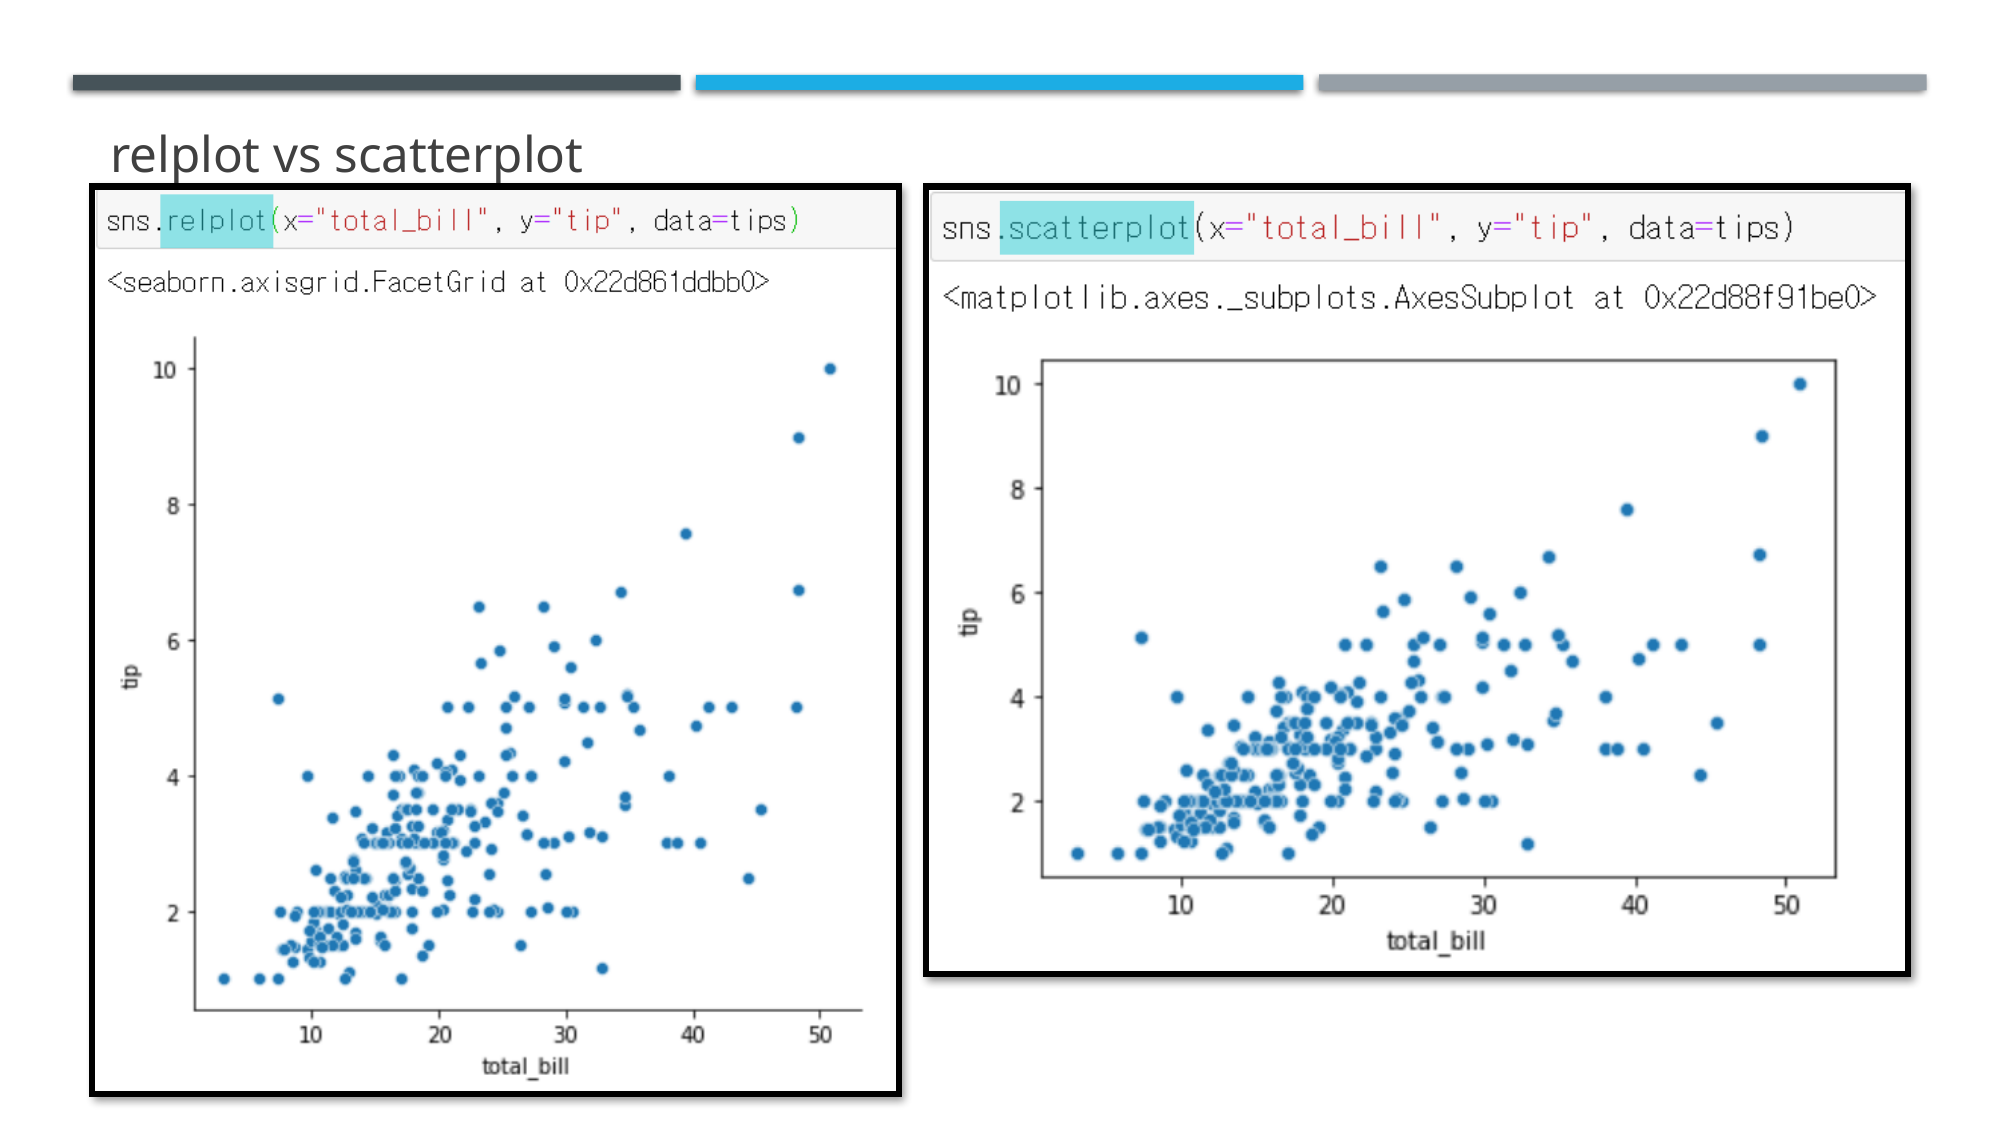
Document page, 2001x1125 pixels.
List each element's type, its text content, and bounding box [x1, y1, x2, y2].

title relplot vs scatterplot [95, 115, 1905, 190]
picture [928, 189, 1906, 972]
picture [94, 189, 897, 1092]
